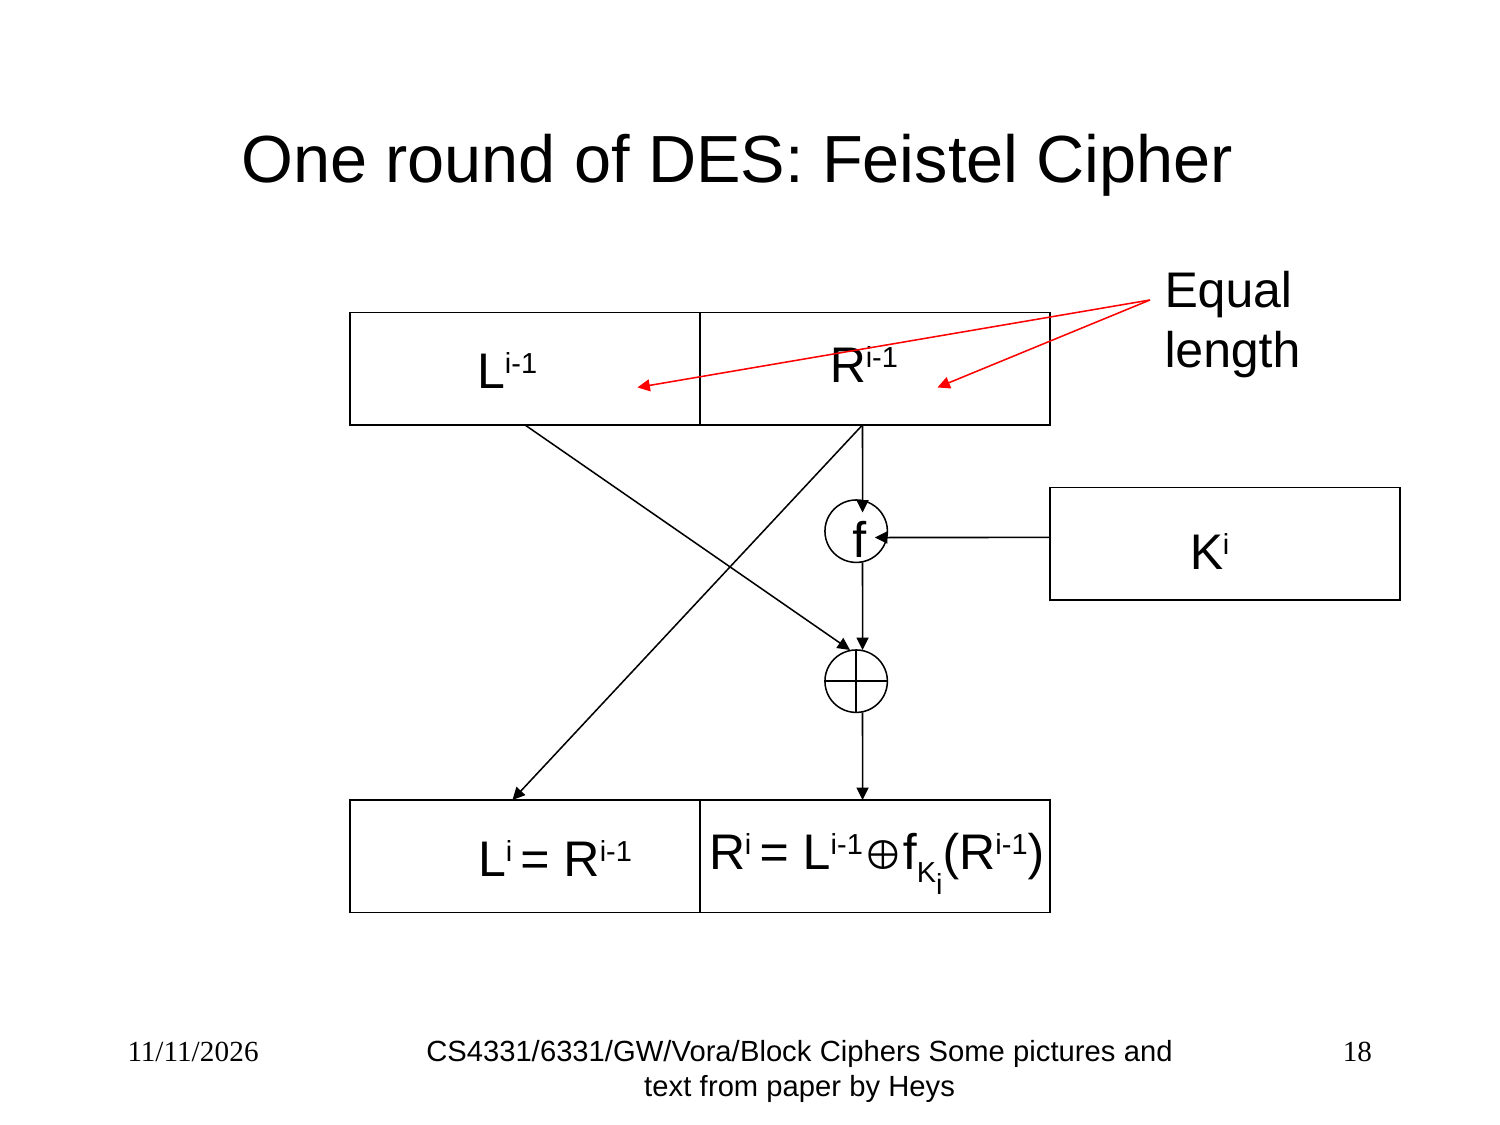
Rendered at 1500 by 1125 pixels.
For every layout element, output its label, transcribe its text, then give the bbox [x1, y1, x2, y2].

text_box Li = Ri-1 [463, 818, 648, 894]
text_box [699, 312, 1050, 376]
slide_number 18 [1237, 1024, 1388, 1101]
text_box [856, 712, 869, 800]
title One round of DES: Feistel Cipher [99, 62, 1376, 251]
text_box [699, 318, 1050, 425]
footer CS4331/6331/GW/Vora/Block Ciphers Some pictures and text from paper by Heys [387, 1024, 1213, 1103]
text_box [350, 800, 700, 913]
text_box [700, 800, 1050, 812]
text_box [937, 300, 1149, 389]
text_box [350, 312, 699, 425]
text_box [524, 424, 850, 650]
text_box [824, 506, 837, 556]
text_box [637, 300, 1147, 392]
text_box [512, 567, 730, 800]
text_box [700, 908, 1050, 913]
text_box [1050, 487, 1400, 600]
text_box [856, 575, 869, 650]
text_box [874, 531, 1050, 544]
text_box [824, 649, 888, 713]
text_box Li-1 [462, 331, 553, 407]
text_box Ki [1174, 512, 1263, 588]
text_box Ri = Li-1fKi(Ri-1) [700, 812, 1060, 908]
text_box Equal length [1149, 249, 1375, 385]
text_box [868, 502, 888, 561]
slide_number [112, 1024, 363, 1101]
text_box f [837, 499, 868, 575]
